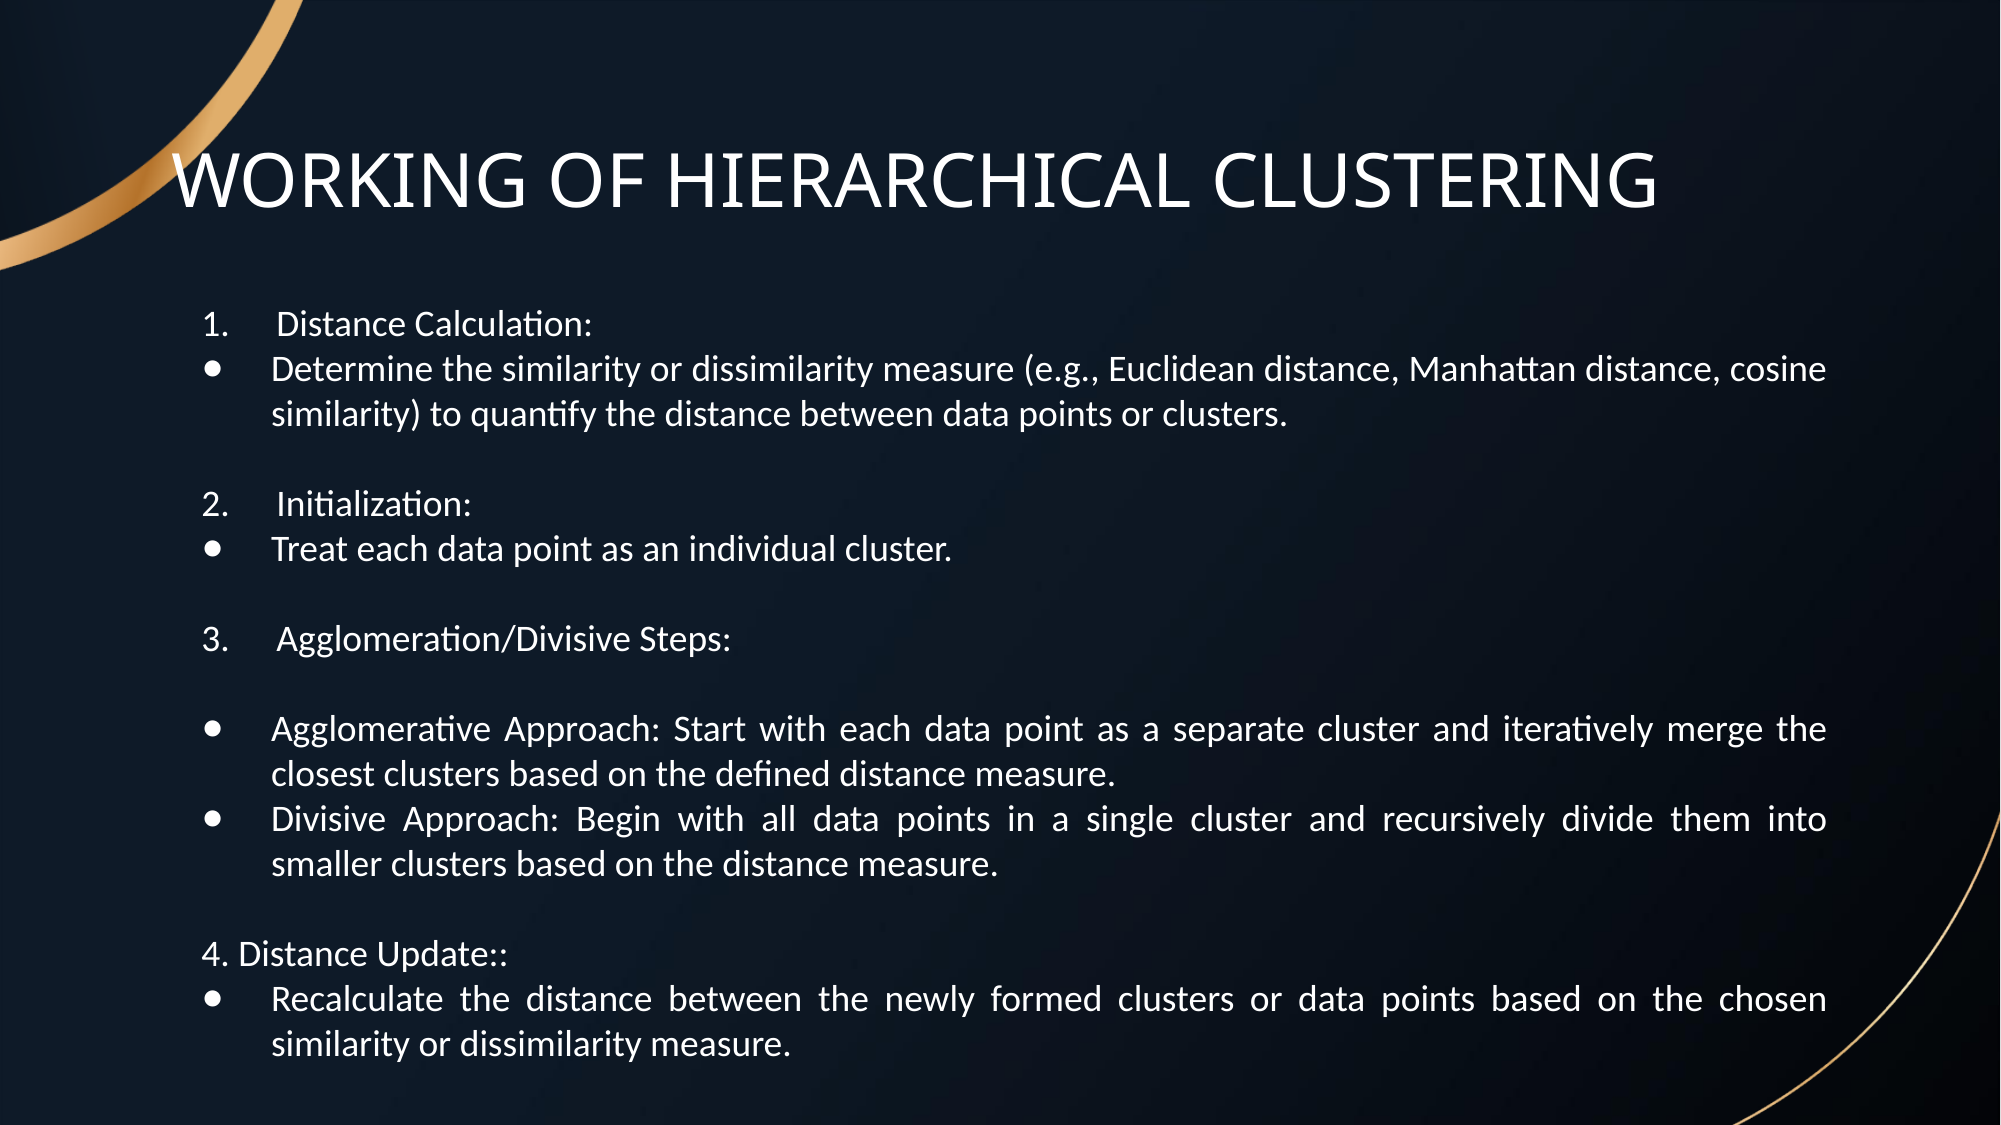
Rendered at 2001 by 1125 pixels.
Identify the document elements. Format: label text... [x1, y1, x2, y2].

list Distance Calculation: Determine the similarity or dissimilarity measure (e.g., Euclidean distance, Manhattan distance, cosine similarity) to quantify the distance between data points or clusters. Initialization: Treat each data point as an individual cluster. Agglomeration/Divisive Steps: Agglomerative Approach: Start with each data point as a separate cluster and iteratively merge the closest clusters based on the defined distance measure. Divisive Approach: Begin with all data points in a single cluster and recursively divide them into smaller clusters based on the distance measure. 4. Distance Update:: Recalculate the distance between the newly formed clusters or data points based on the chosen similarity or dissimilarity measure. [156, 283, 1844, 1012]
picture [0, 0, 2001, 1125]
title Working of hierarchical clustering [156, 117, 1844, 223]
